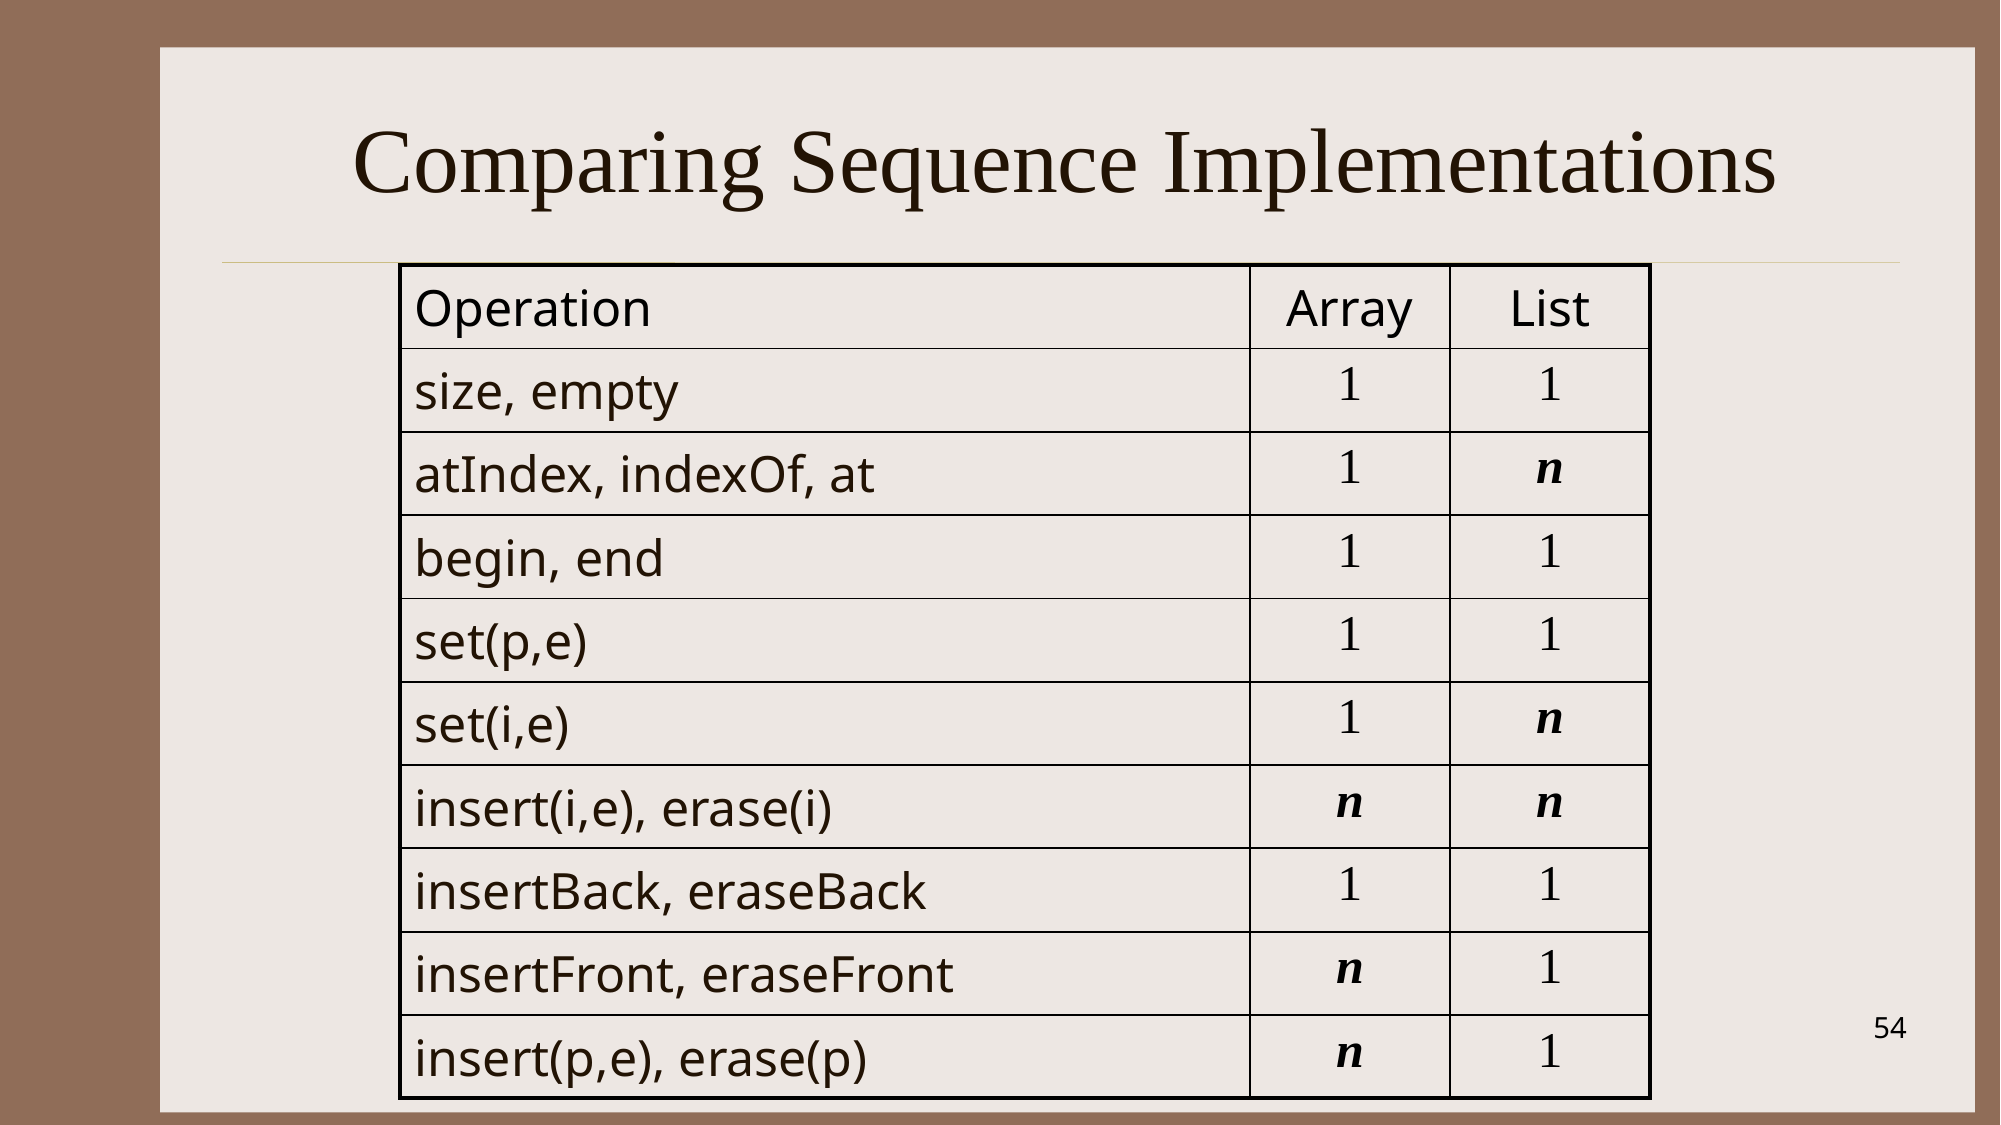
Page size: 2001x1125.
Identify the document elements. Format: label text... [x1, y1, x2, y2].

table_cell n [1251, 1016, 1449, 1096]
table_cell insertBack, eraseBack [402, 849, 1249, 931]
table_cell 1 [1251, 349, 1449, 431]
table_header Array [1251, 267, 1449, 348]
table_cell set(i,e) [402, 683, 1249, 764]
table_cell 1 [1451, 849, 1648, 931]
table_cell 1 [1451, 1016, 1648, 1096]
slide_number 54 [1652, 1001, 1922, 1077]
table_cell n [1251, 933, 1449, 1014]
table_cell insert(p,e), erase(p) [402, 1016, 1249, 1096]
table_cell atIndex, indexOf, at [402, 433, 1249, 514]
title Comparing Sequence Implementations [233, 62, 1900, 250]
table_cell n [1451, 433, 1648, 514]
table_cell 1 [1451, 349, 1648, 431]
table_cell 1 [1451, 933, 1648, 1014]
table_cell 1 [1251, 849, 1449, 931]
table_cell 1 [1451, 599, 1648, 681]
table_cell set(p,e) [402, 599, 1249, 681]
table_cell n [1451, 766, 1648, 847]
table_cell 1 [1251, 599, 1449, 681]
table_cell 1 [1251, 433, 1449, 514]
table_cell begin, end [402, 516, 1249, 598]
table_cell 1 [1251, 516, 1449, 598]
table_header List [1451, 267, 1648, 348]
table_cell n [1251, 766, 1449, 847]
table_cell 1 [1251, 683, 1449, 764]
table_cell n [1451, 683, 1648, 764]
table_cell insertFront, eraseFront [402, 933, 1249, 1014]
table_cell 1 [1451, 516, 1648, 598]
table_header Operation [402, 267, 1249, 348]
table_cell insert(i,e), erase(i) [402, 766, 1249, 847]
table_cell size, empty [402, 349, 1249, 431]
